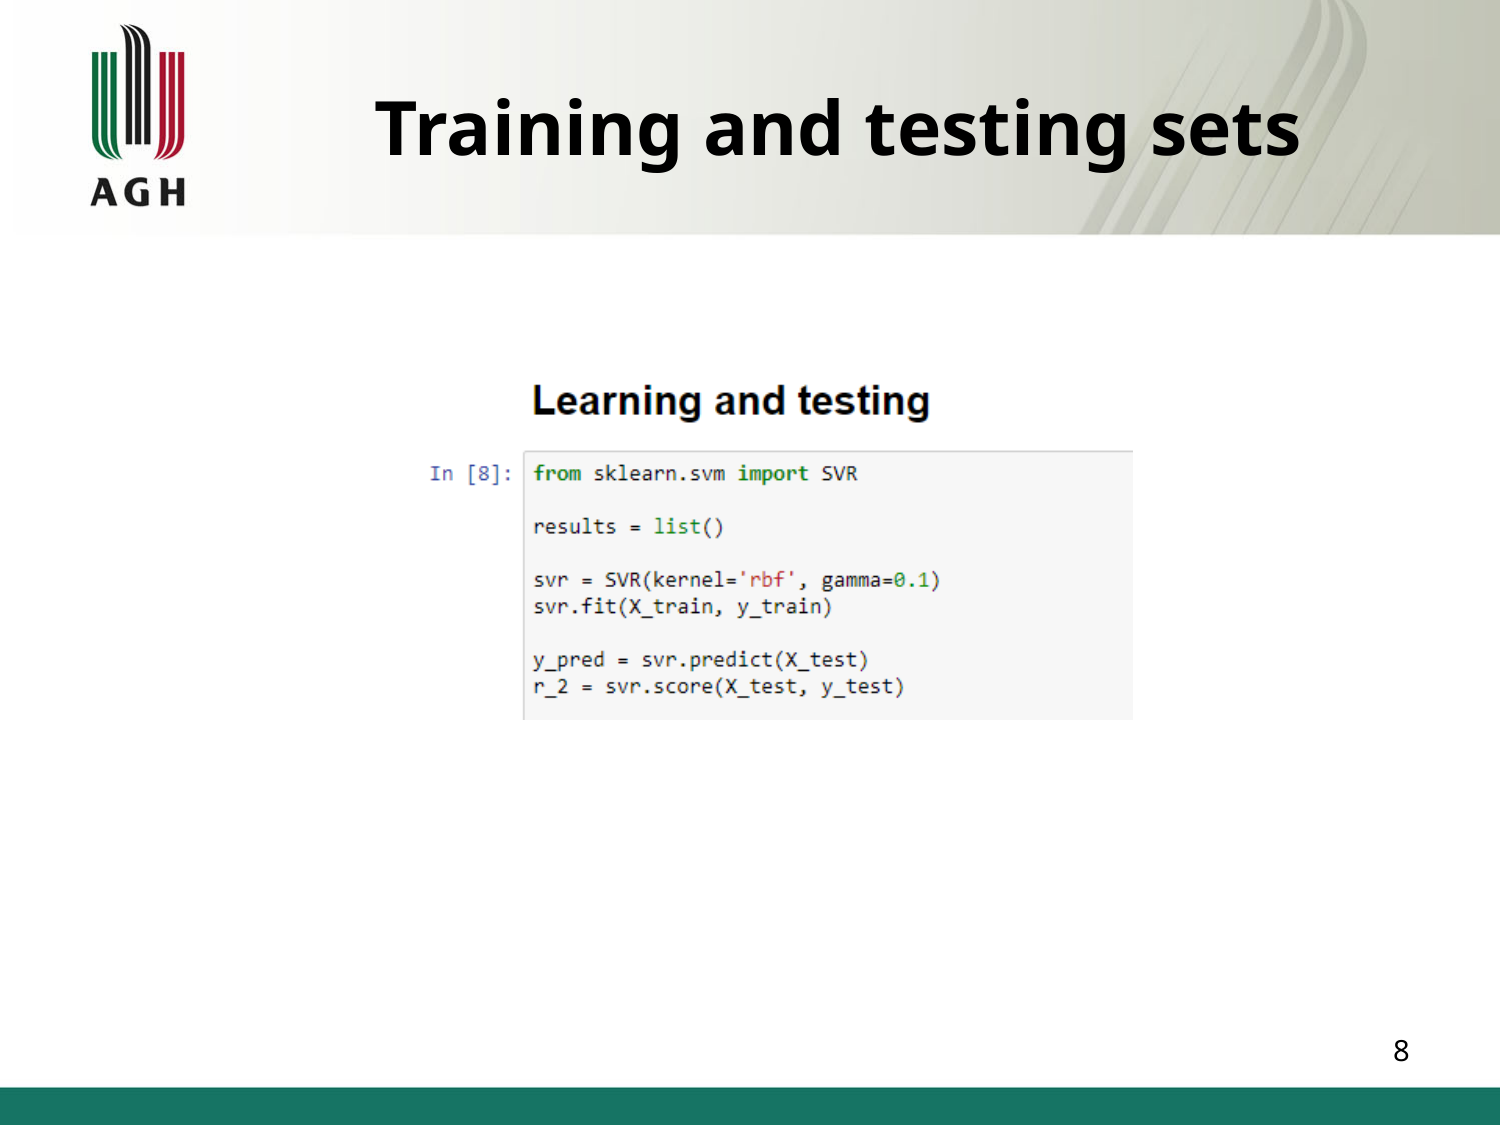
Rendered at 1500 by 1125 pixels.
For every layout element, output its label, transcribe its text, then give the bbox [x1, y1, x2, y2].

text_box [250, 268, 1385, 930]
picture [0, 1, 1500, 1125]
title Training and testing sets [242, 78, 1436, 174]
slide_number 8 [1074, 1024, 1425, 1103]
